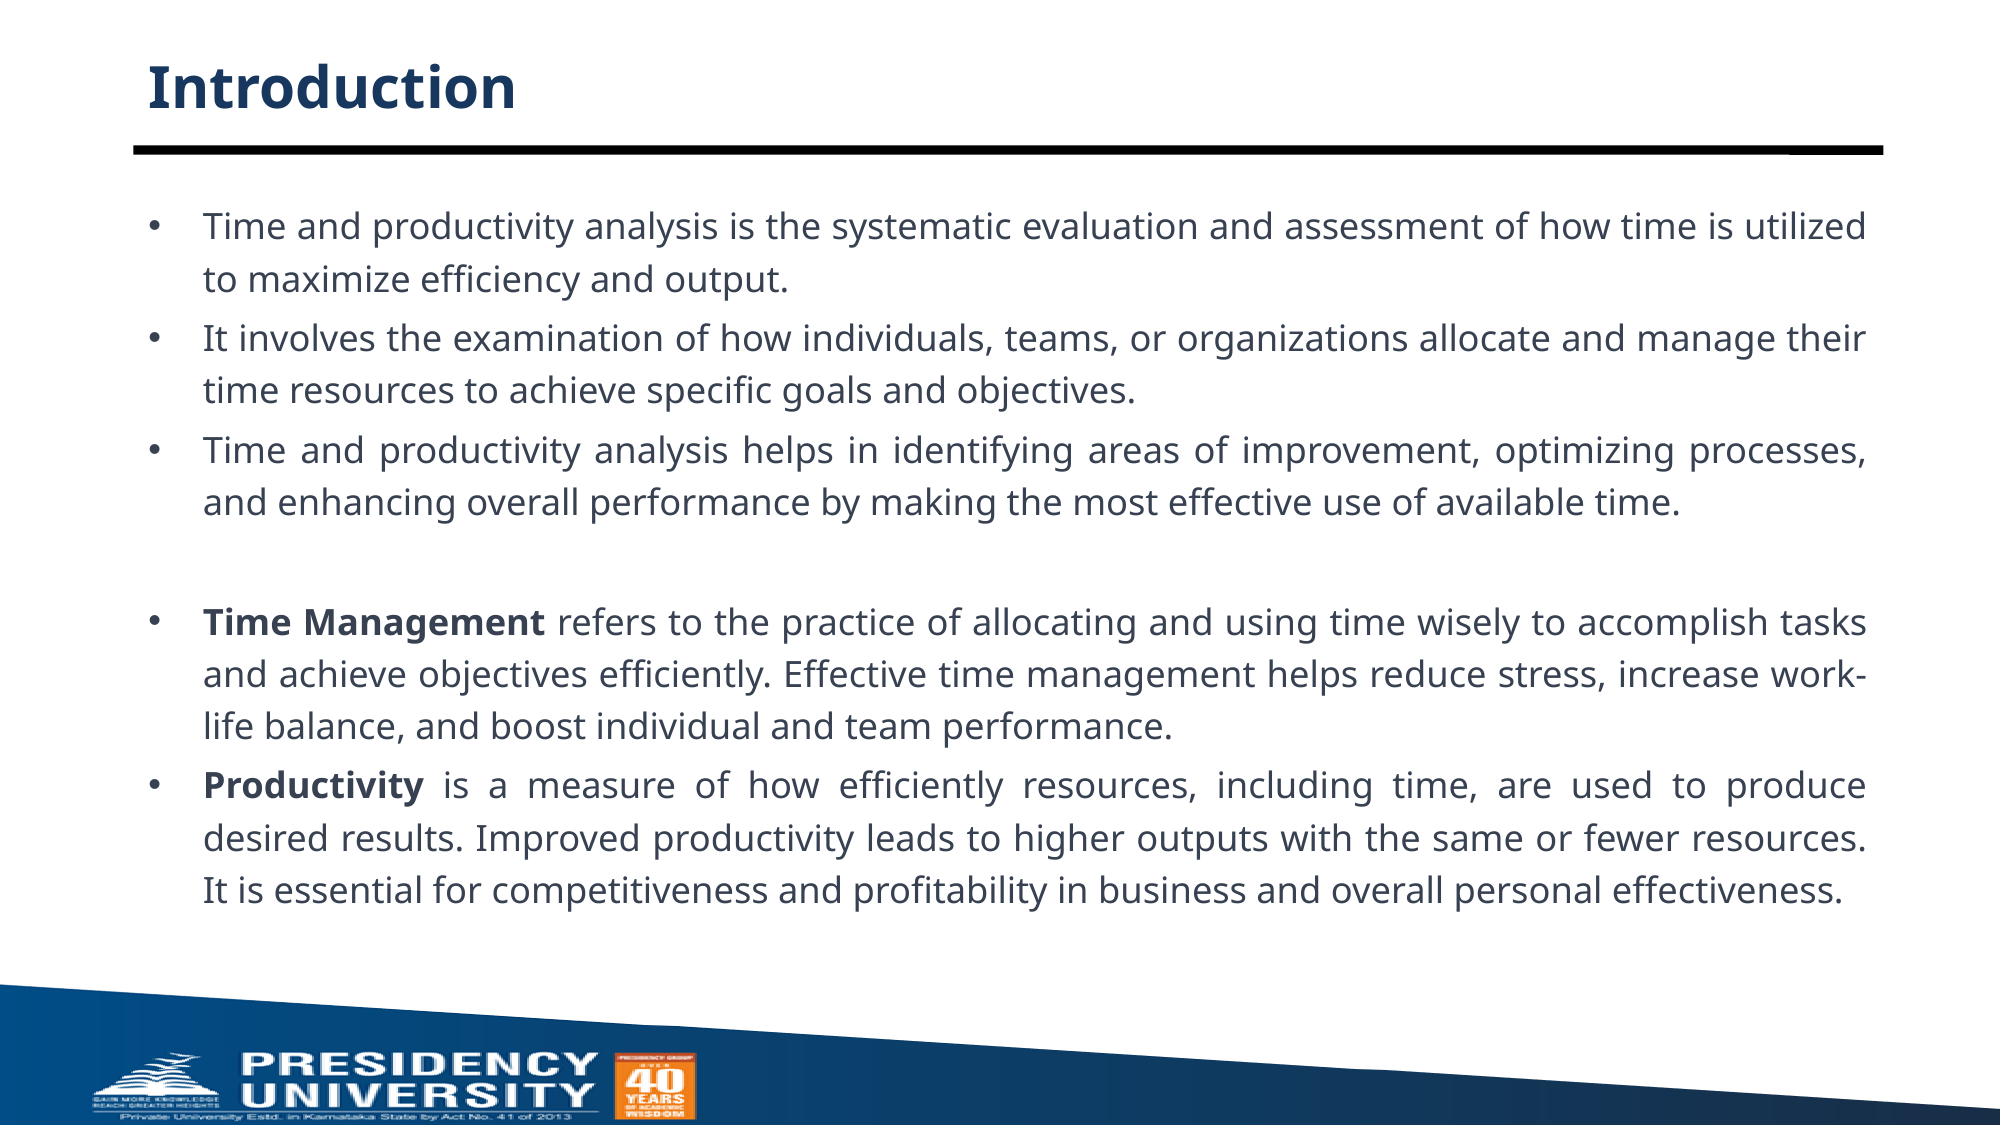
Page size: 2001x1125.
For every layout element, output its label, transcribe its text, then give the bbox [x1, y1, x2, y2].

picture [0, 982, 2000, 1125]
title Introduction [133, 45, 1884, 125]
list Time and productivity analysis is the systematic evaluation and assessment of how time is utilized to maximize efficiency and output. It involves the examination of how individuals, teams, or organizations allocate and manage their time resources to achieve specific goals and objectives. Time and productivity analysis helps in identifying areas of improvement, optimizing processes, and enhancing overall performance by making the most effective use of available time. Time Management refers to the practice of allocating and using time wisely to accomplish tasks and achieve objectives efficiently. Effective time management helps reduce stress, increase work-life balance, and boost individual and team performance. Productivity is a measure of how efficiently resources, including time, are used to produce desired results. Improved productivity leads to higher outputs with the same or fewer resources. It is essential for competitiveness and profitability in business and overall personal effectiveness. [133, 187, 1884, 1000]
